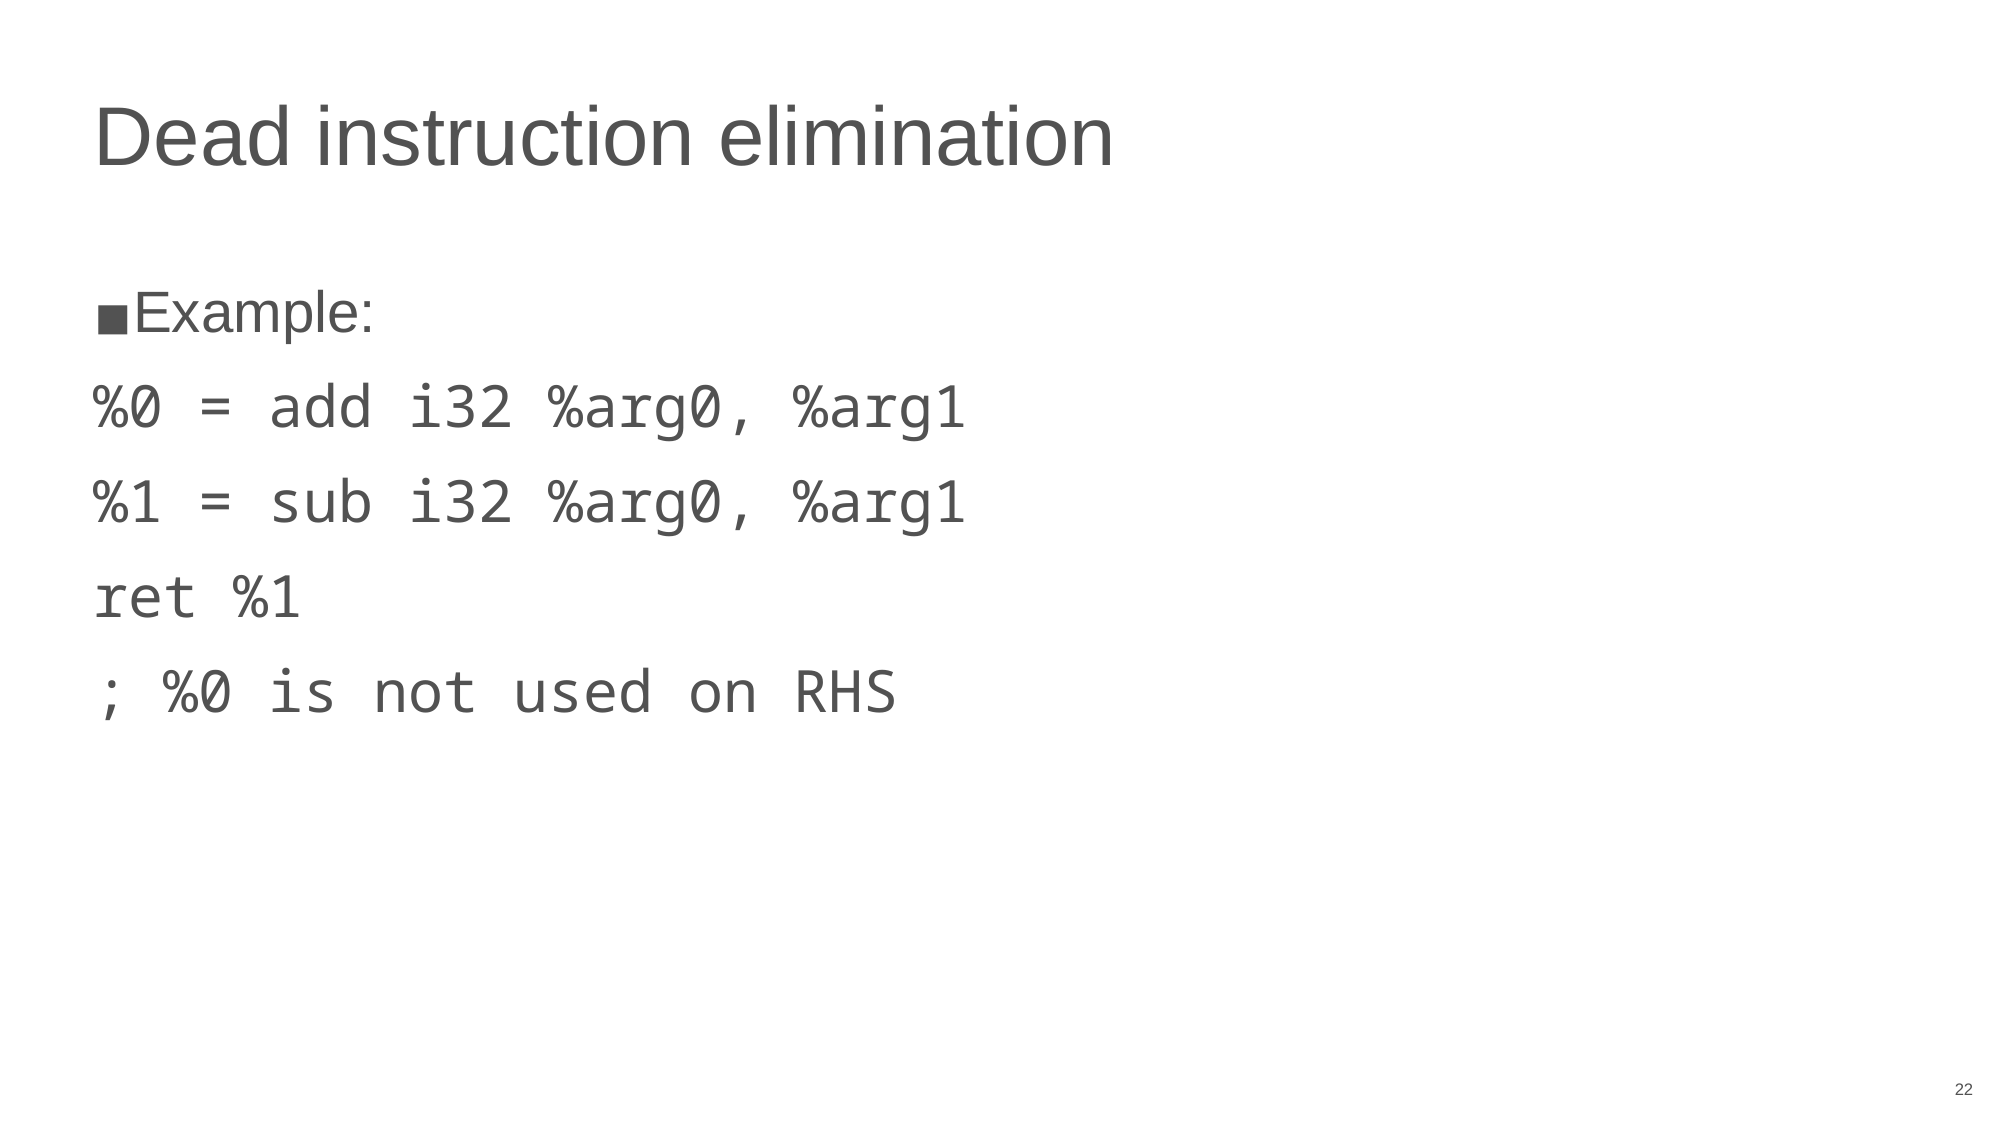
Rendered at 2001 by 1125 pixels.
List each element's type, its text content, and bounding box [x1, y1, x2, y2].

list Example: %0 = add i32 %arg0, %arg1 %1 = sub i32 %arg0, %arg1 ret %1 ; %0 is not used on RHS [93, 274, 1900, 1025]
title Dead instruction elimination [93, 93, 1900, 250]
